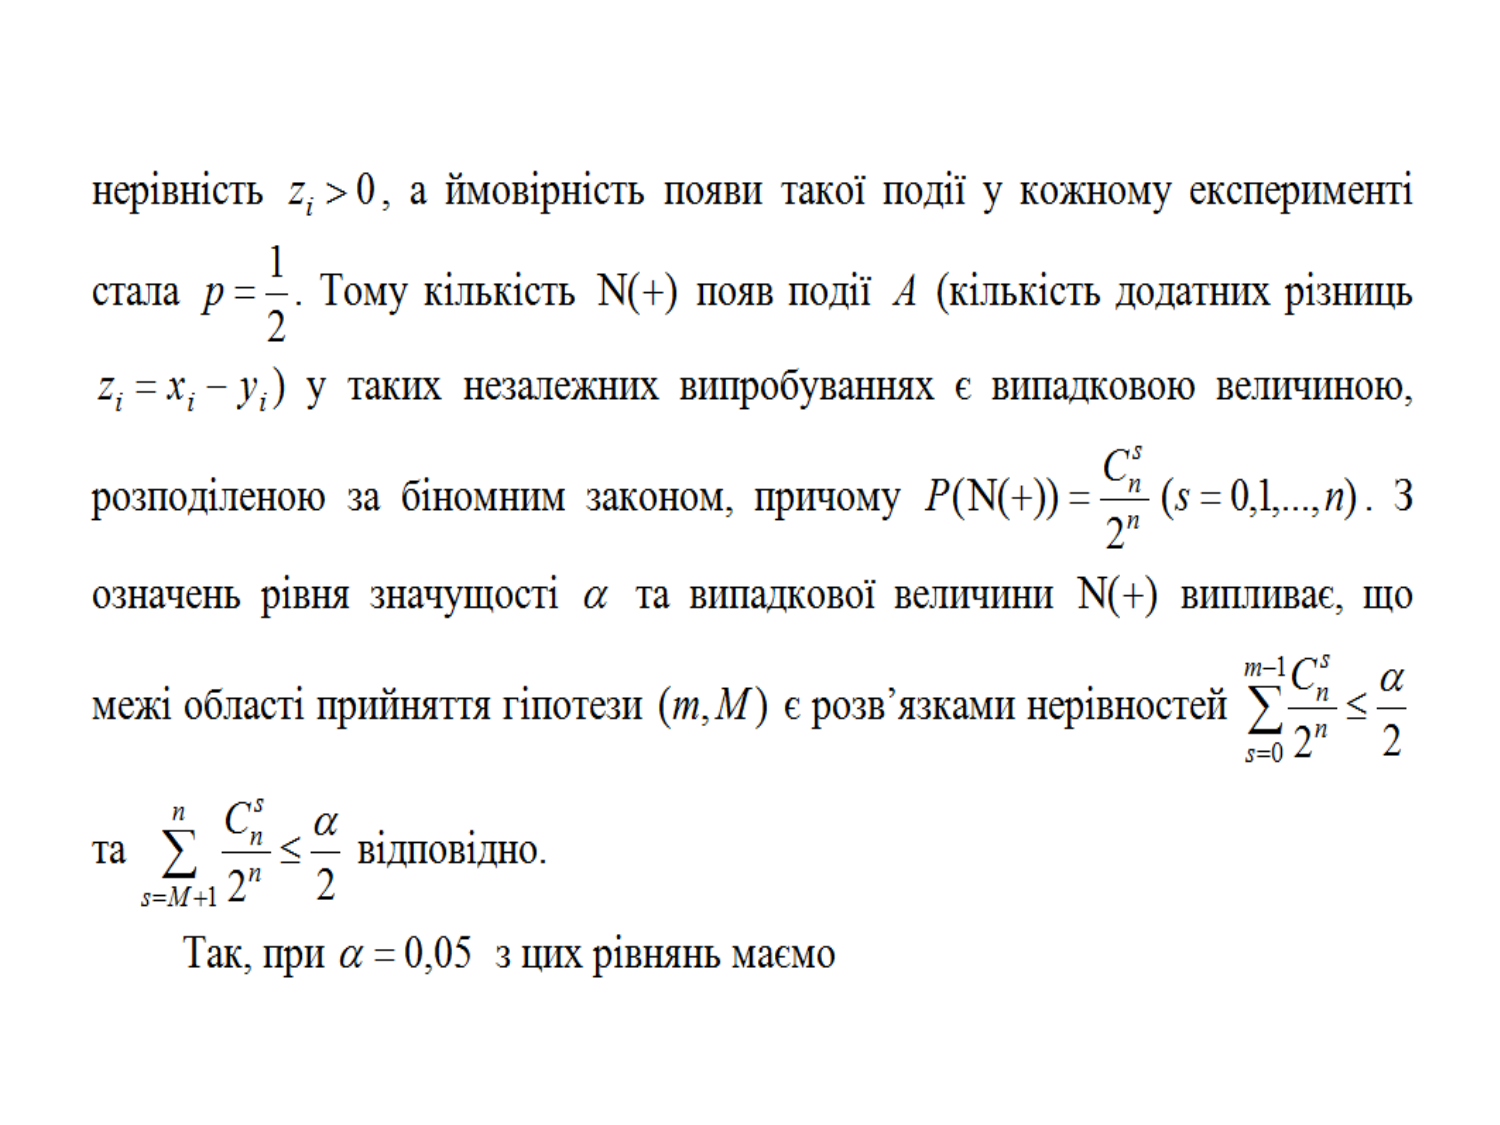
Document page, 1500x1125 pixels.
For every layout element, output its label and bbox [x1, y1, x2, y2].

list [74, 148, 1426, 996]
